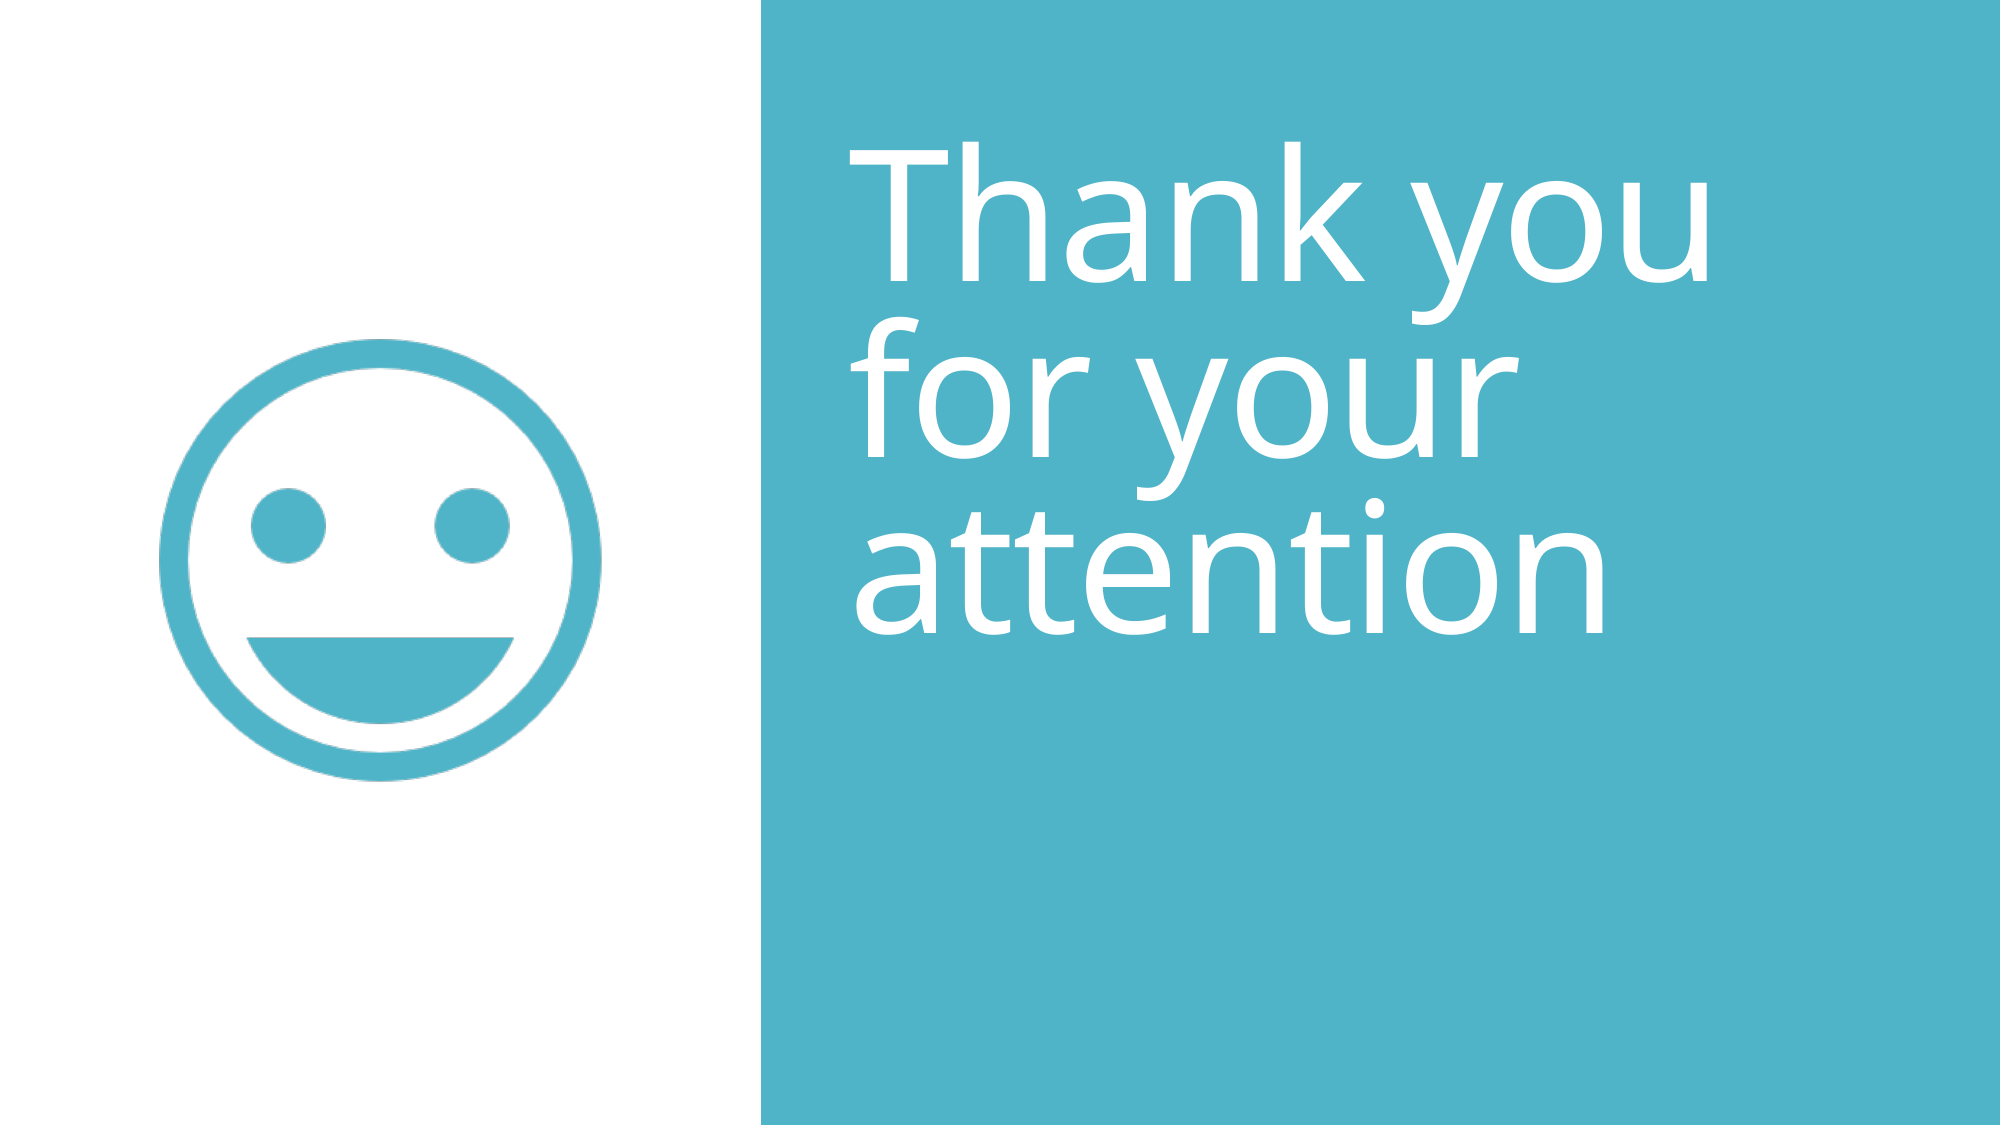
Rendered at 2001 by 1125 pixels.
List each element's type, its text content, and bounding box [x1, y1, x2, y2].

title Thank you for your attention [833, 126, 1918, 677]
text_box [0, 0, 762, 1125]
text_box [762, 0, 2000, 1125]
picture [105, 285, 656, 836]
